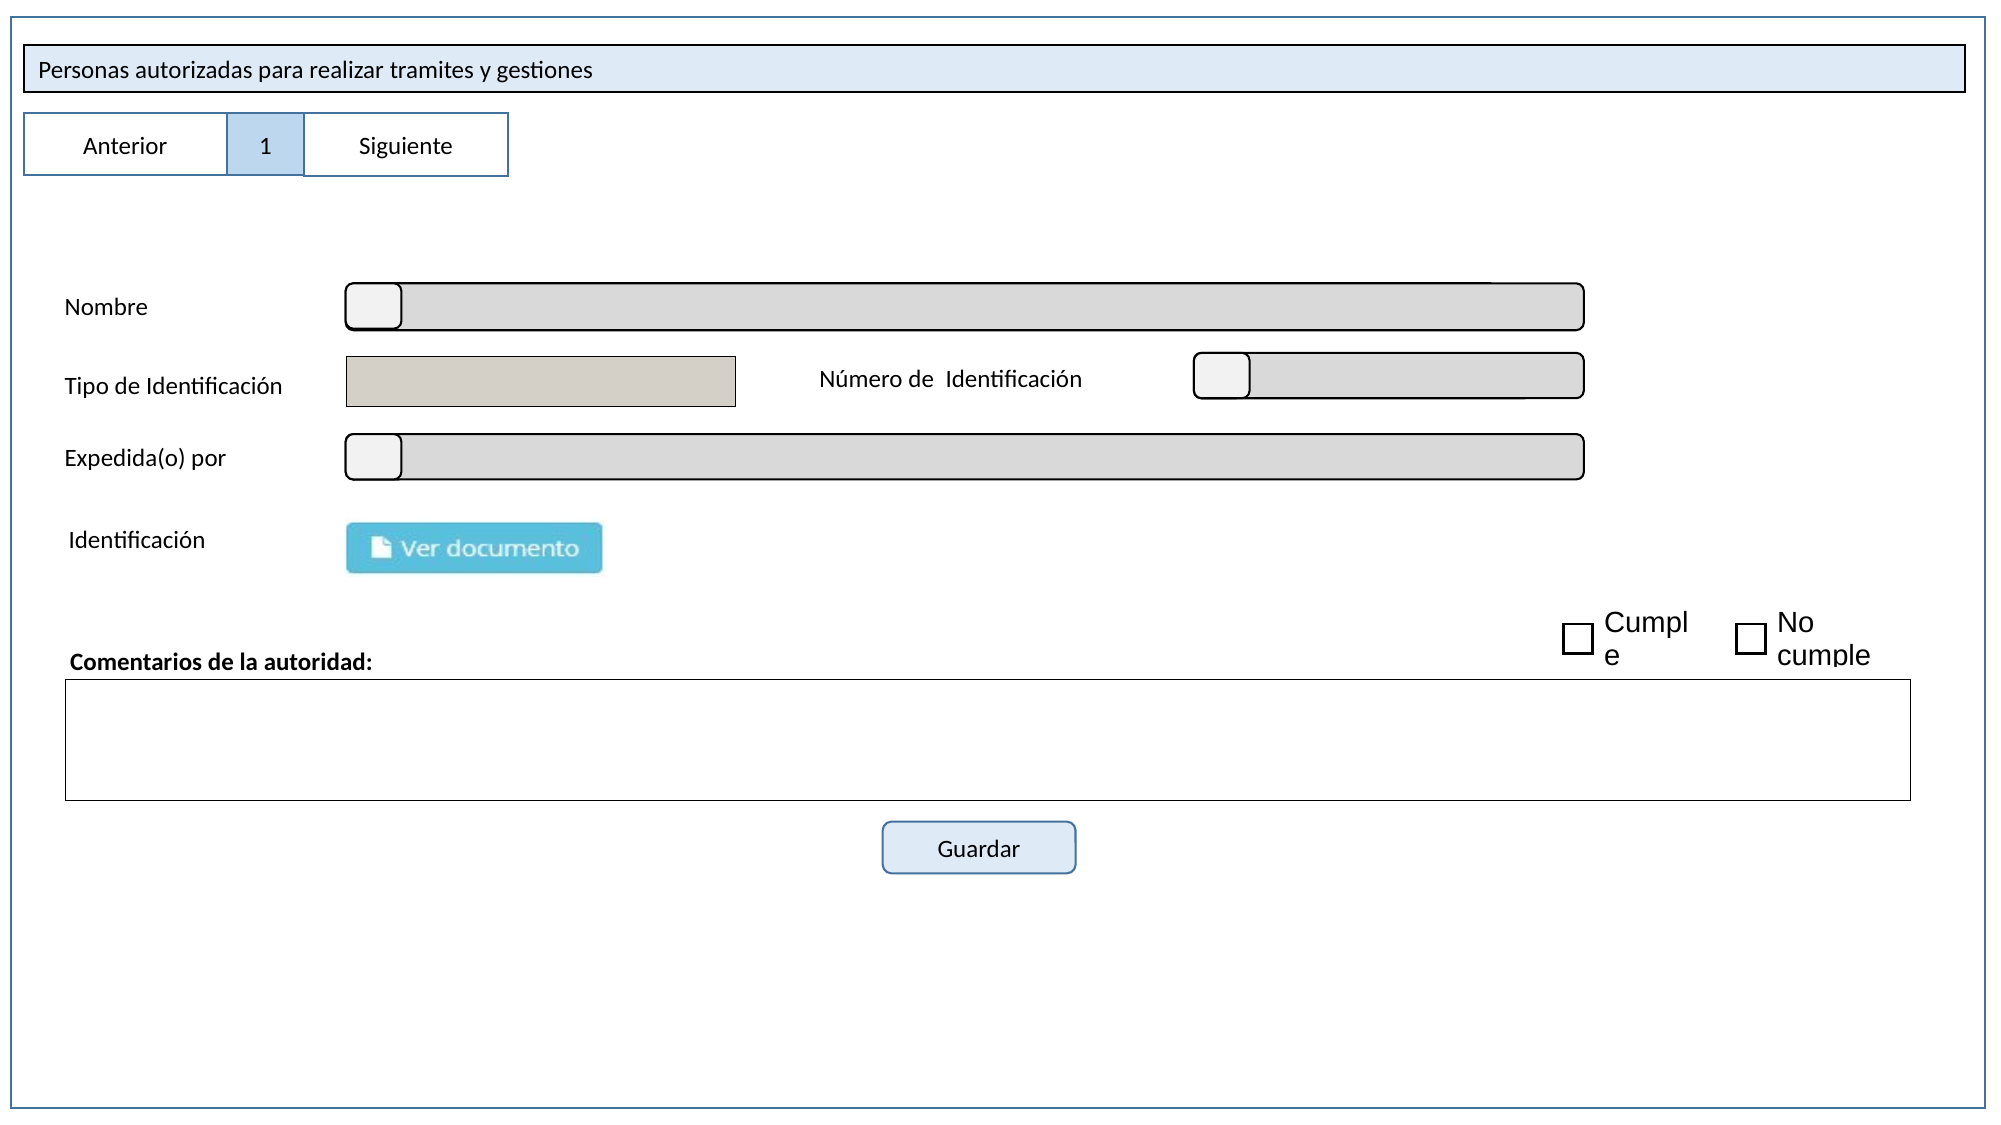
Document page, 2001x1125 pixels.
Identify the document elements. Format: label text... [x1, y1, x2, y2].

text_box Personas autorizadas para realizar tramites y gestiones [23, 44, 1966, 93]
text_box Tipo de Identificación [49, 361, 346, 407]
text_box Identificación [53, 516, 315, 562]
text_box [1192, 351, 1251, 400]
picture [315, 516, 642, 577]
text_box Comentarios de la autoridad: [55, 638, 471, 683]
text_box Guardar [881, 820, 1077, 875]
text_box [396, 433, 1585, 481]
text_box Anterior [23, 112, 226, 176]
text_box 1 [226, 112, 305, 176]
text_box [346, 282, 1585, 332]
text_box [10, 16, 1986, 1109]
text_box Número de Identificación [804, 355, 1343, 401]
text_box Nombre [49, 283, 588, 328]
text_box Expedida(o) por [49, 434, 588, 479]
text_box [1243, 351, 1585, 400]
text_box Siguiente [303, 112, 509, 177]
